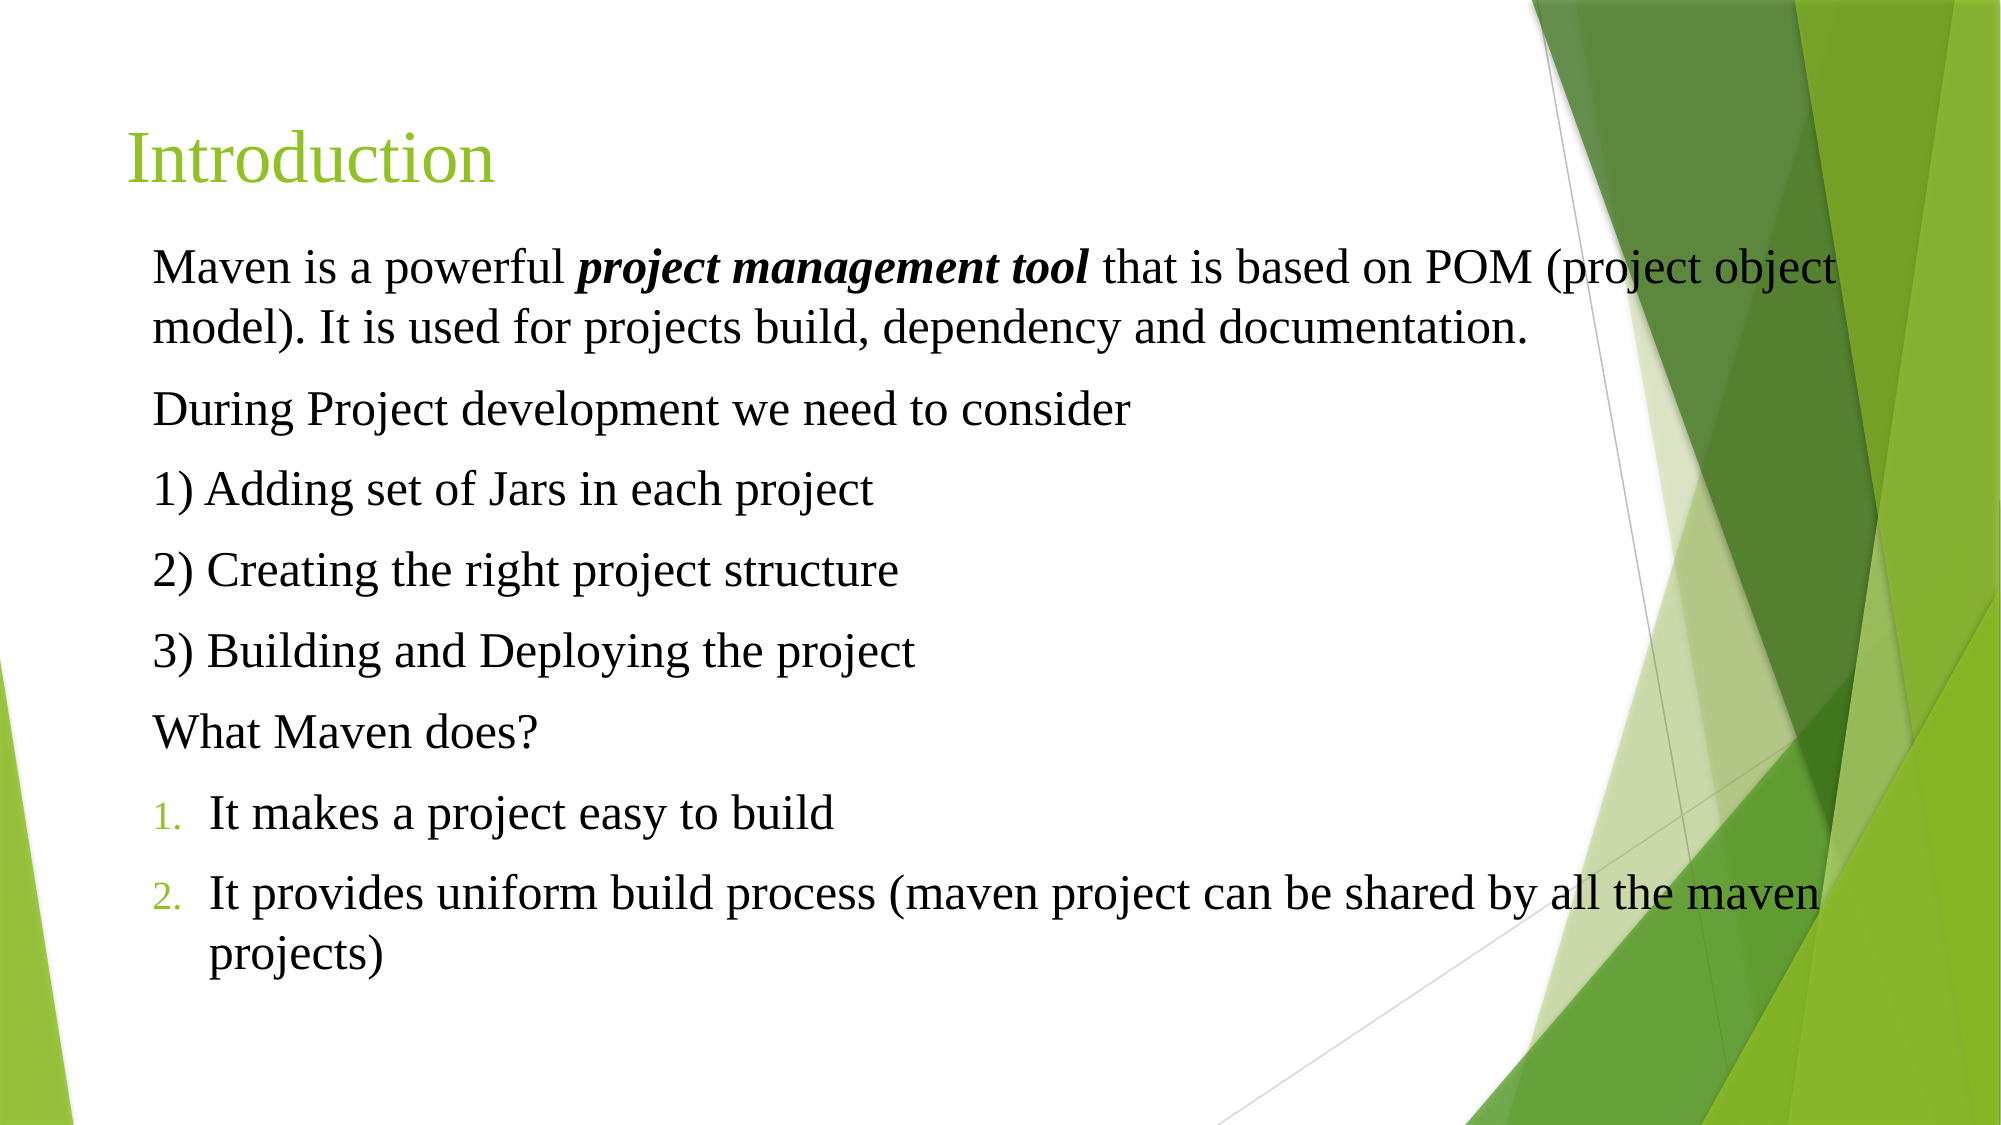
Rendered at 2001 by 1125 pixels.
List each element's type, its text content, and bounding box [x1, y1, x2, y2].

title Introduction [111, 99, 1522, 317]
list Maven is a powerful project management tool that is based on POM (project object model). It is used for projects build, dependency and documentation. During Project development we need to consider 1) Adding set of Jars in each project 2) Creating the right project structure 3) Building and Deploying the project What Maven does? It makes a project easy to build It provides uniform build process (maven project can be shared by all the maven projects) [137, 226, 1863, 1014]
